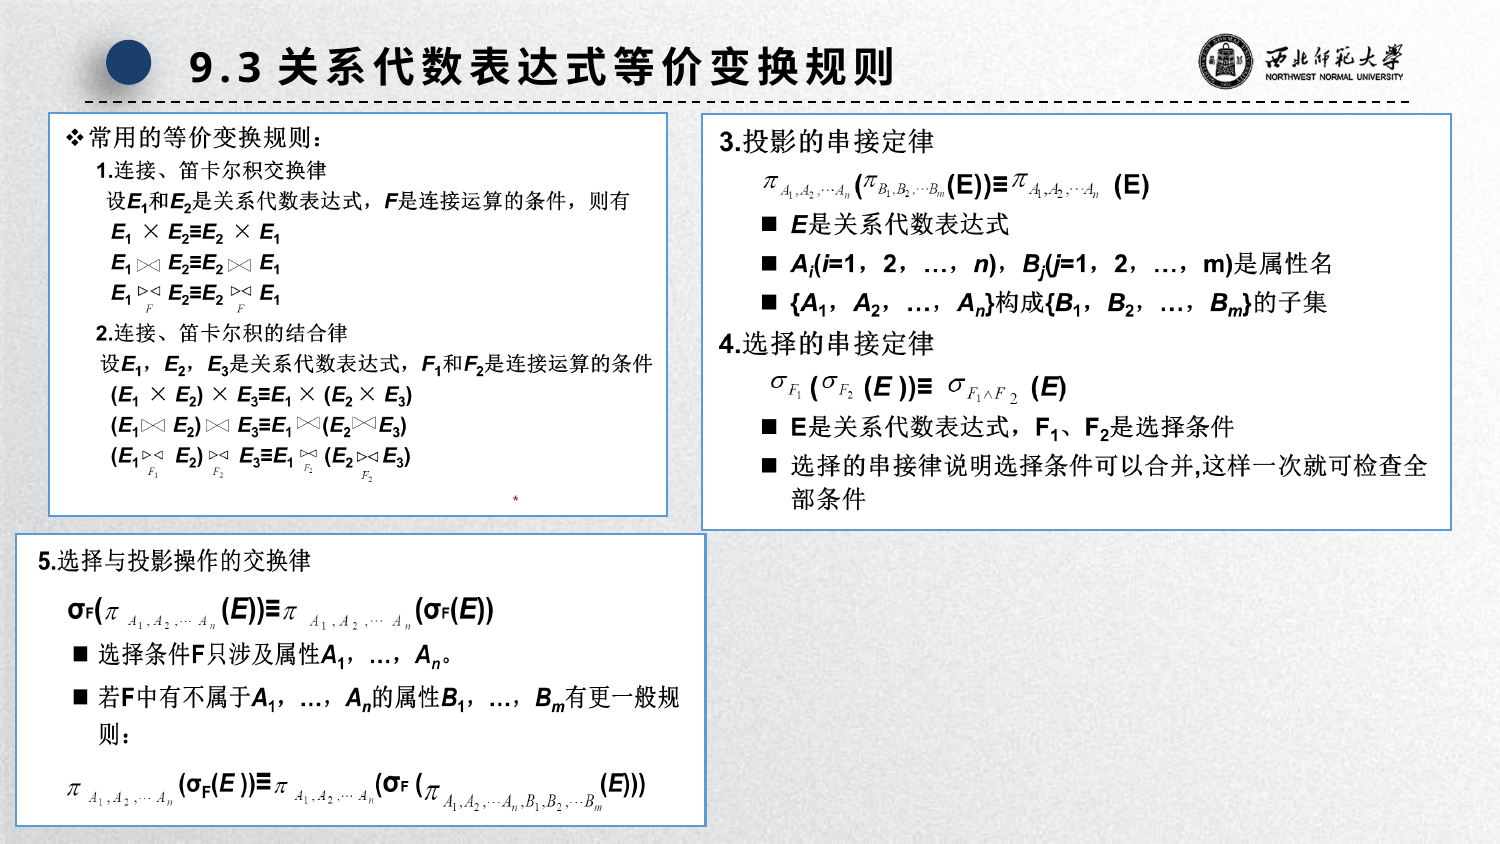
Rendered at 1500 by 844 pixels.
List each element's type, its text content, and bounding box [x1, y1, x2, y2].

picture [0, 0, 1500, 844]
text_box 9.3关系代数表达式等价变换规则 [174, 33, 911, 99]
text_box [105, 38, 153, 86]
